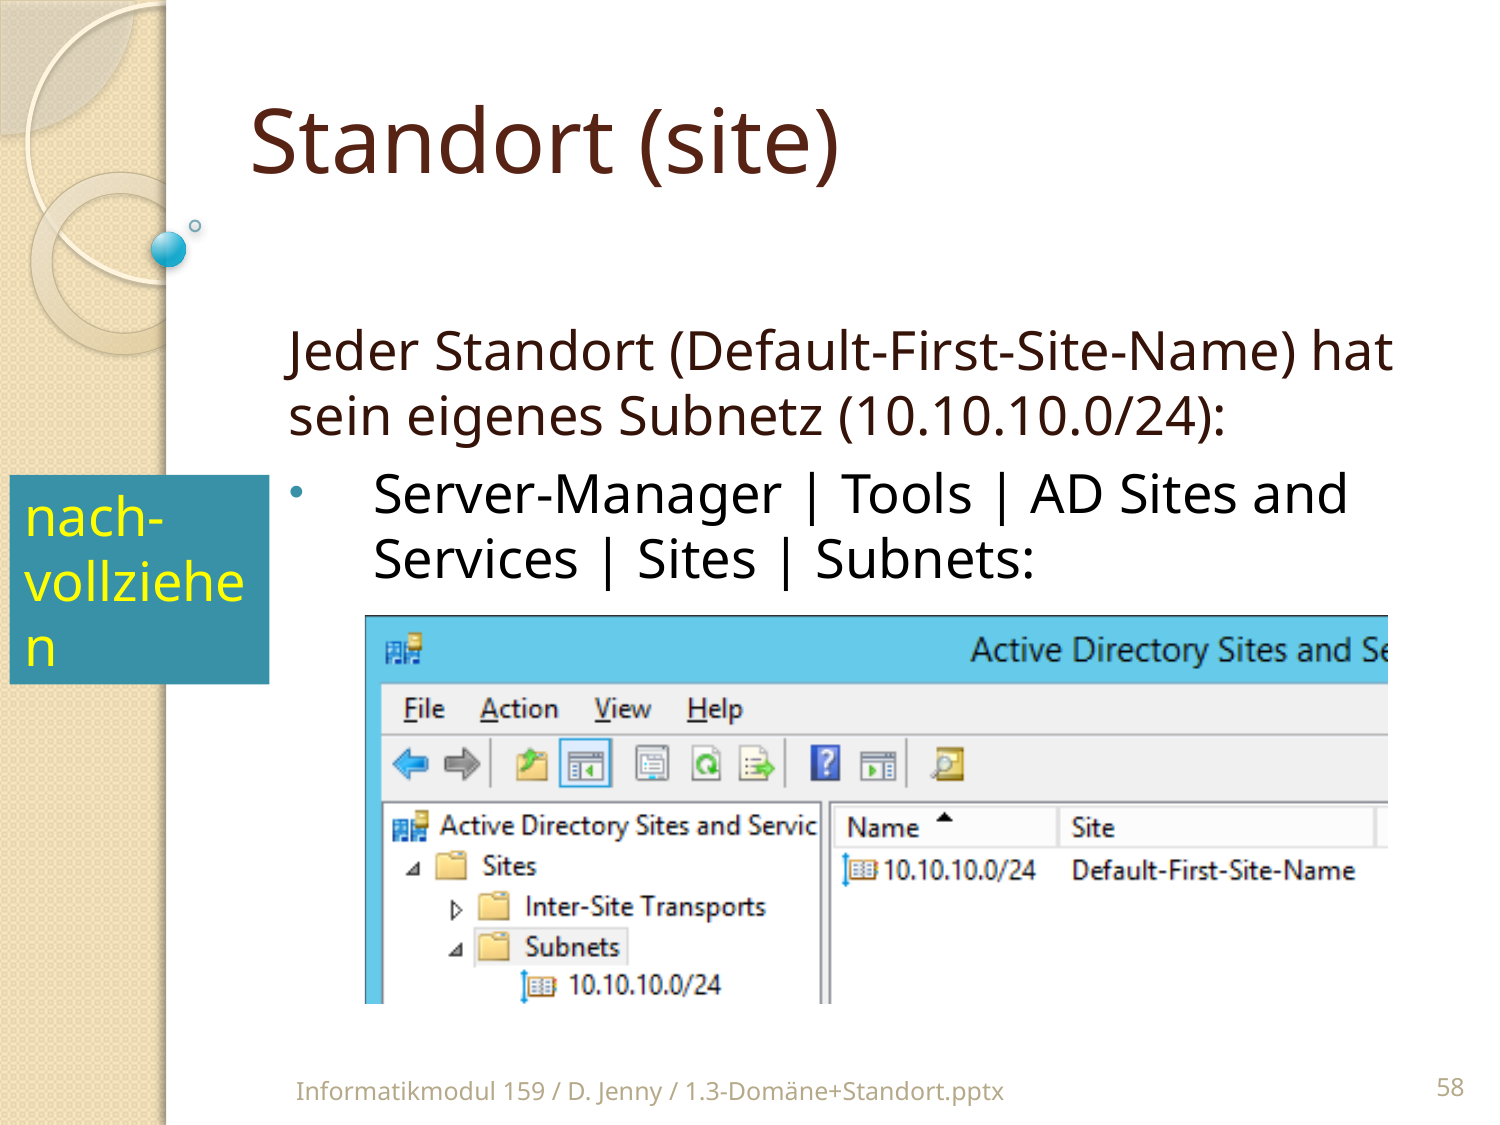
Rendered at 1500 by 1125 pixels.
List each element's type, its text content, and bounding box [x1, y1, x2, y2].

slide_number 58 [1413, 1034, 1488, 1113]
picture [364, 615, 1389, 1004]
text_box nach-vollziehen [9, 474, 270, 685]
text_box Jeder Standort (Default-First-Site-Name) hat sein eigenes Subnetz (10.10.10.0/24): Server-Manager | Tools | AD Sites and Services | Sites | Subnets: [269, 316, 1412, 1083]
title Standort (site) [234, 59, 1477, 200]
footer Informatikmodul 159 / D. Jenny / 1.3-Domäne+Standort.pptx [281, 1034, 1413, 1113]
